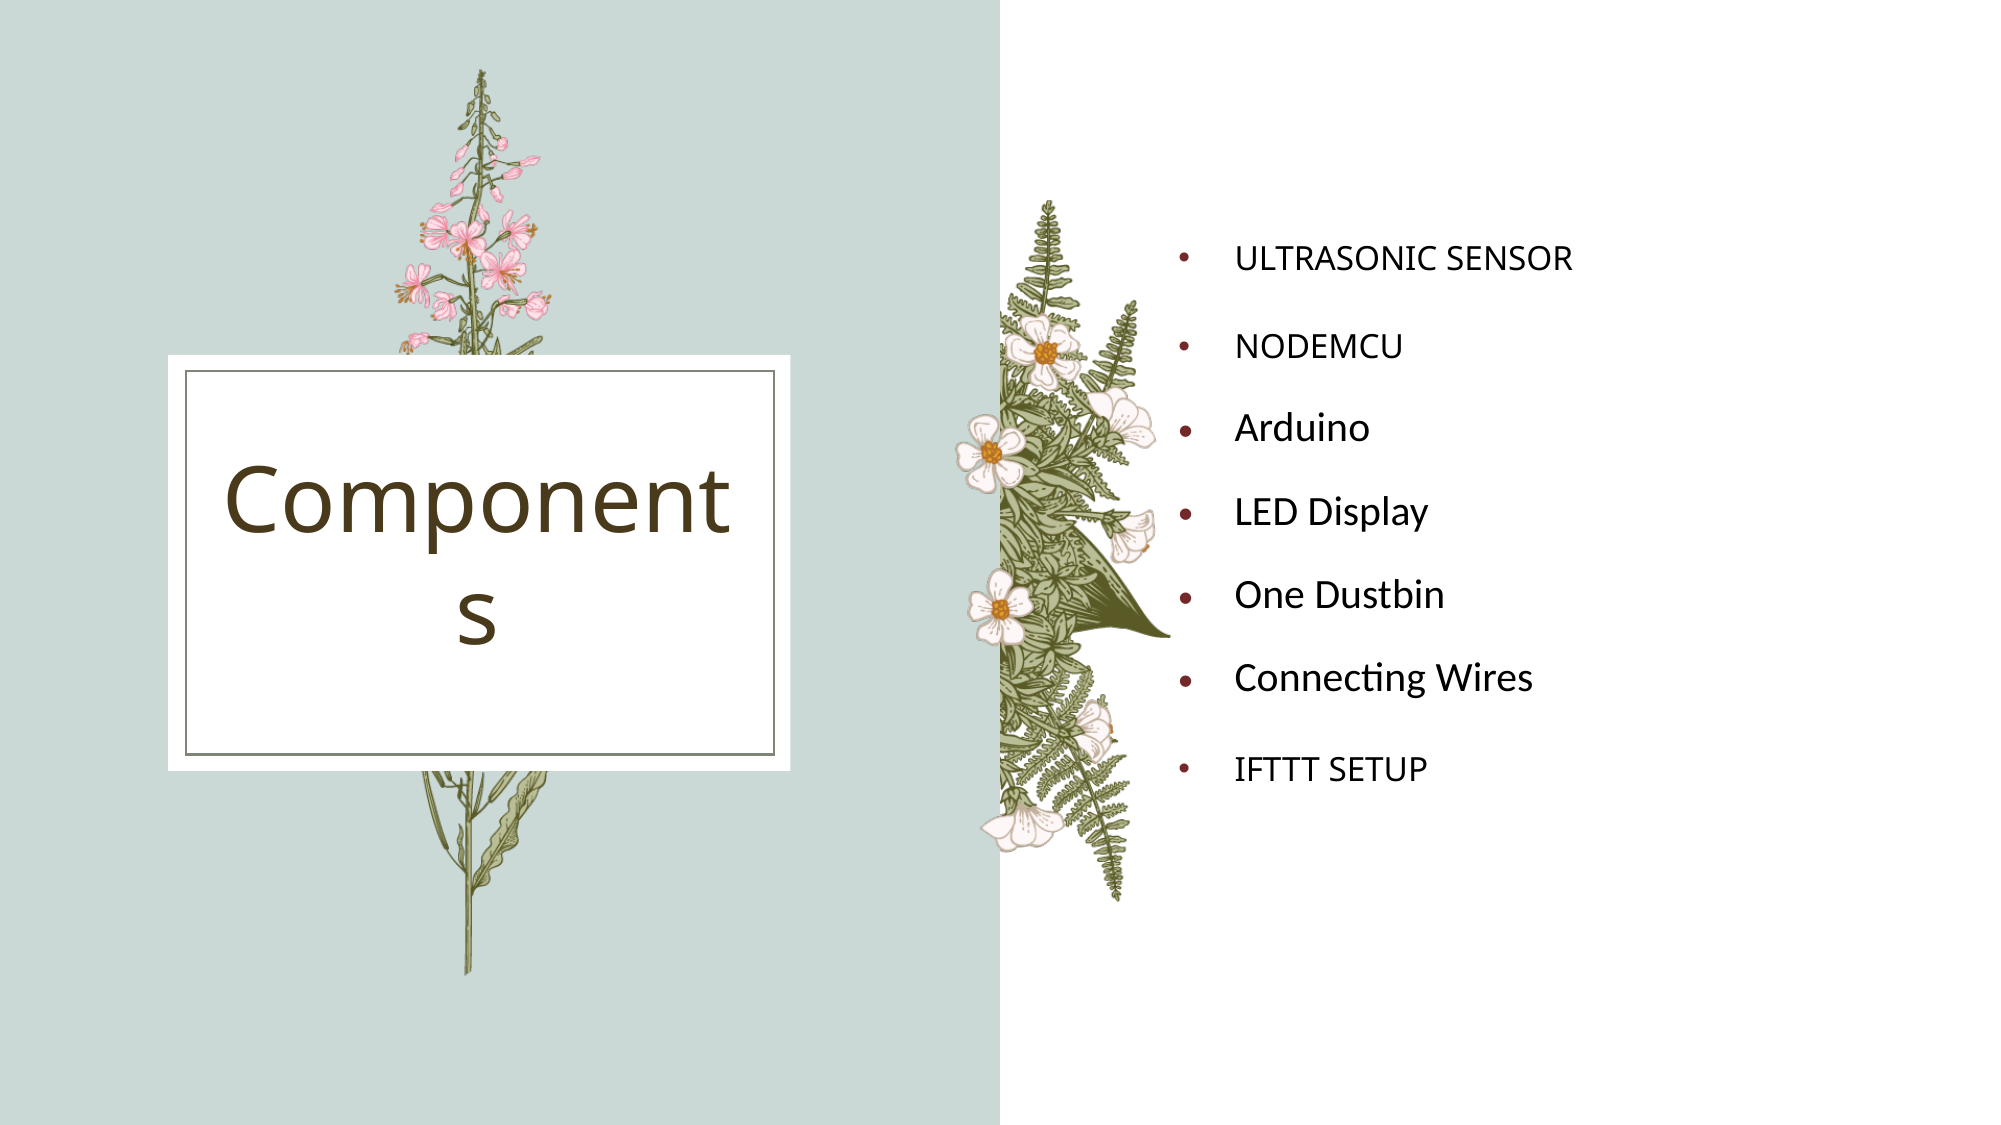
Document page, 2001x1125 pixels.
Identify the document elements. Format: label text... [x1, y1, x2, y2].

picture [380, 62, 578, 354]
picture [380, 771, 571, 987]
list ULTRASONIC SENSOR NODEMCU Arduino LED Display One Dustbin Connecting Wires IFTTT SETUP [1163, 29, 1920, 1058]
picture [947, 190, 1163, 912]
title Components [205, 388, 750, 721]
